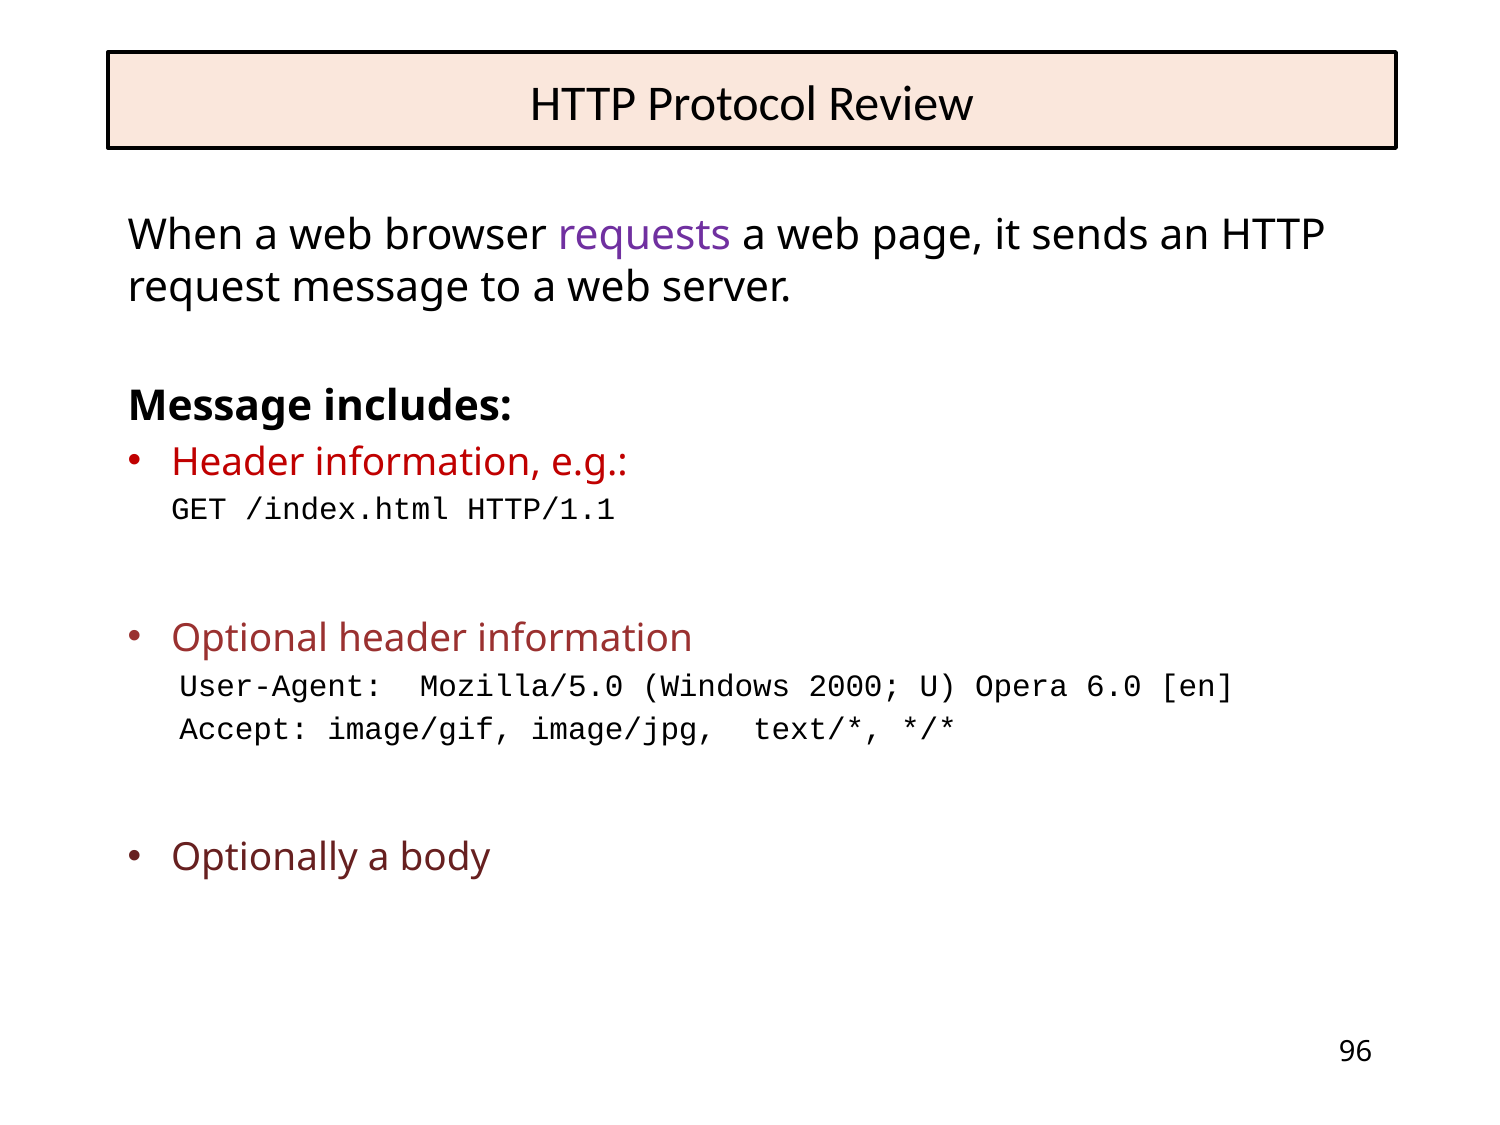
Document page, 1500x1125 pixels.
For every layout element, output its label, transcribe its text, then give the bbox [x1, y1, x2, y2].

title HTTP Protocol Review [106, 50, 1398, 150]
list When a web browser requests a web page, it sends an HTTP request message to a web server. Message includes: Header information, e.g.: GET /index.html HTTP/1.1 Optional header information User-Agent: Mozilla/5.0 (Windows 2000; U) Opera 6.0 [en] Accept: image/gif, image/jpg, text/*, */* Optionally a body [112, 200, 1388, 888]
slide_number 96 [1074, 1025, 1388, 1100]
